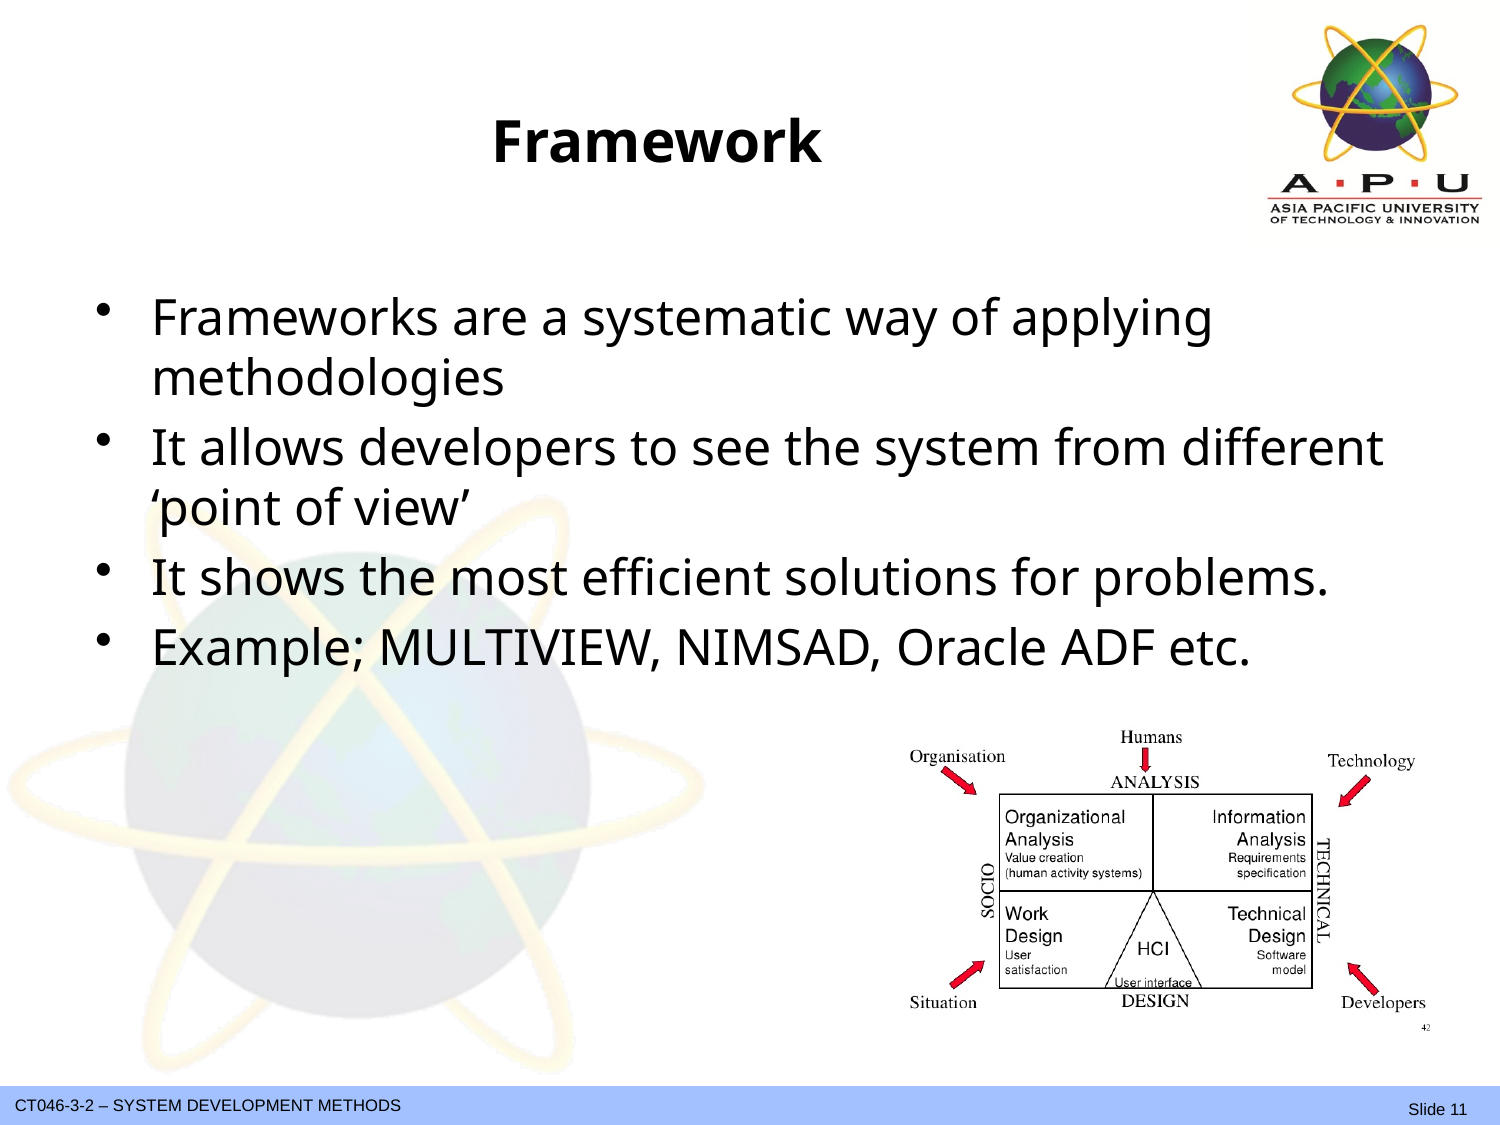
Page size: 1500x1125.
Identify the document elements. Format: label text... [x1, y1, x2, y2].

picture [1251, 0, 1500, 249]
list Frameworks are a systematic way of applying methodologies It allows developers to see the system from different ‘point of view’ It shows the most efficient solutions for problems. Example; MULTIVIEW, NIMSAD, Oracle ADF etc. [79, 278, 1431, 1022]
title Framework [79, 44, 1236, 233]
picture [884, 714, 1443, 1034]
